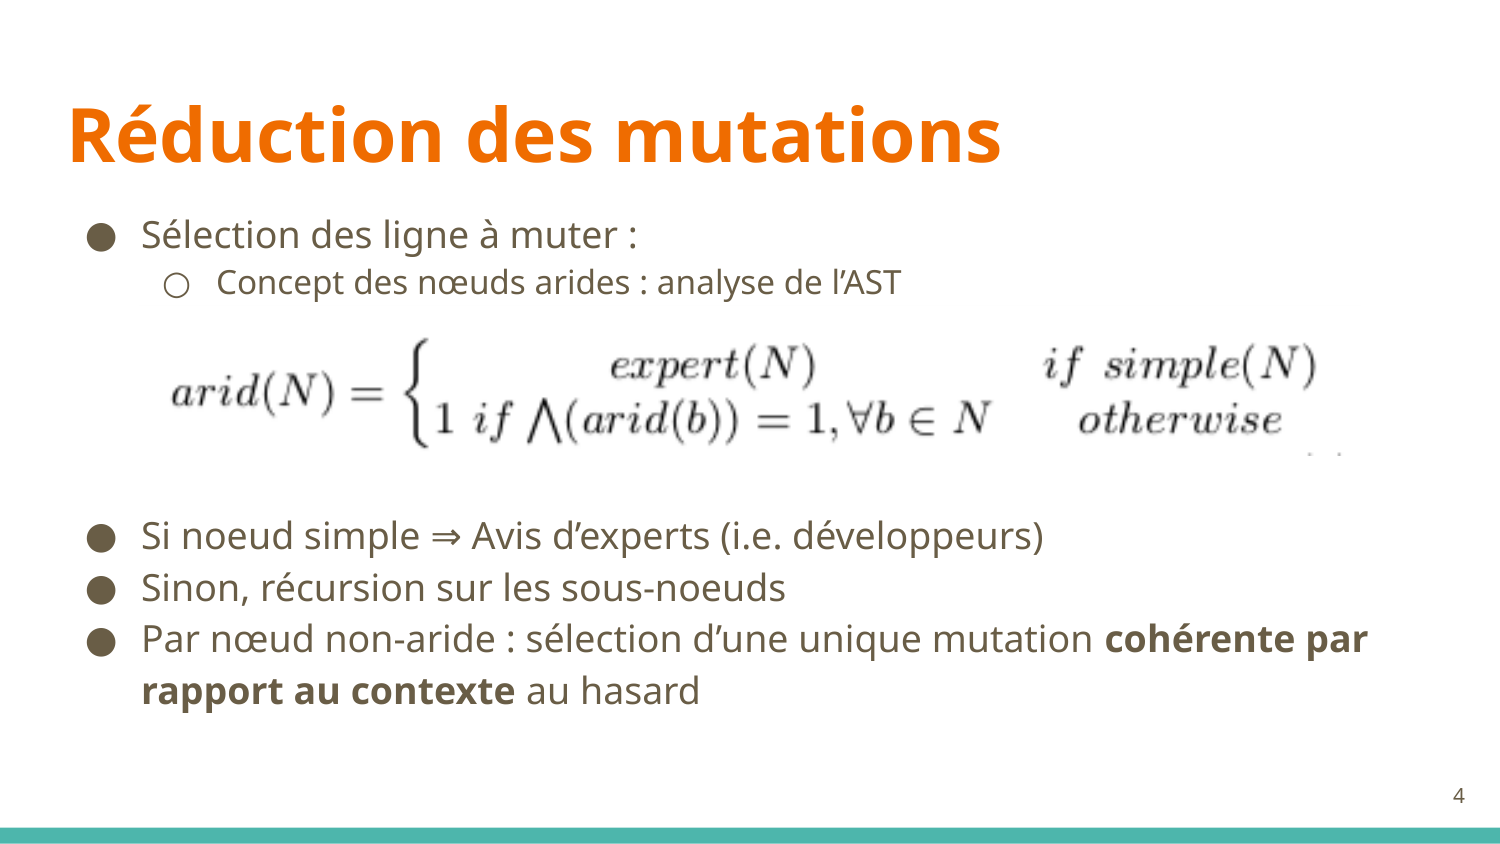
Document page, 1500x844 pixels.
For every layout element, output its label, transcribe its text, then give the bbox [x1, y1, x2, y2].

slide_number ‹#› [1389, 764, 1480, 830]
list Sélection des ligne à muter : Concept des nœuds arides : analyse de l’AST Si noeud simple ⇒ Avis d’experts (i.e. développeurs) Sinon, récursion sur les sous-noeuds Par nœud non-aride : sélection d’une unique mutation cohérente par rapport au contexte au hasard [51, 189, 1449, 798]
title Réduction des mutations [51, 72, 1449, 189]
picture [139, 303, 1361, 456]
